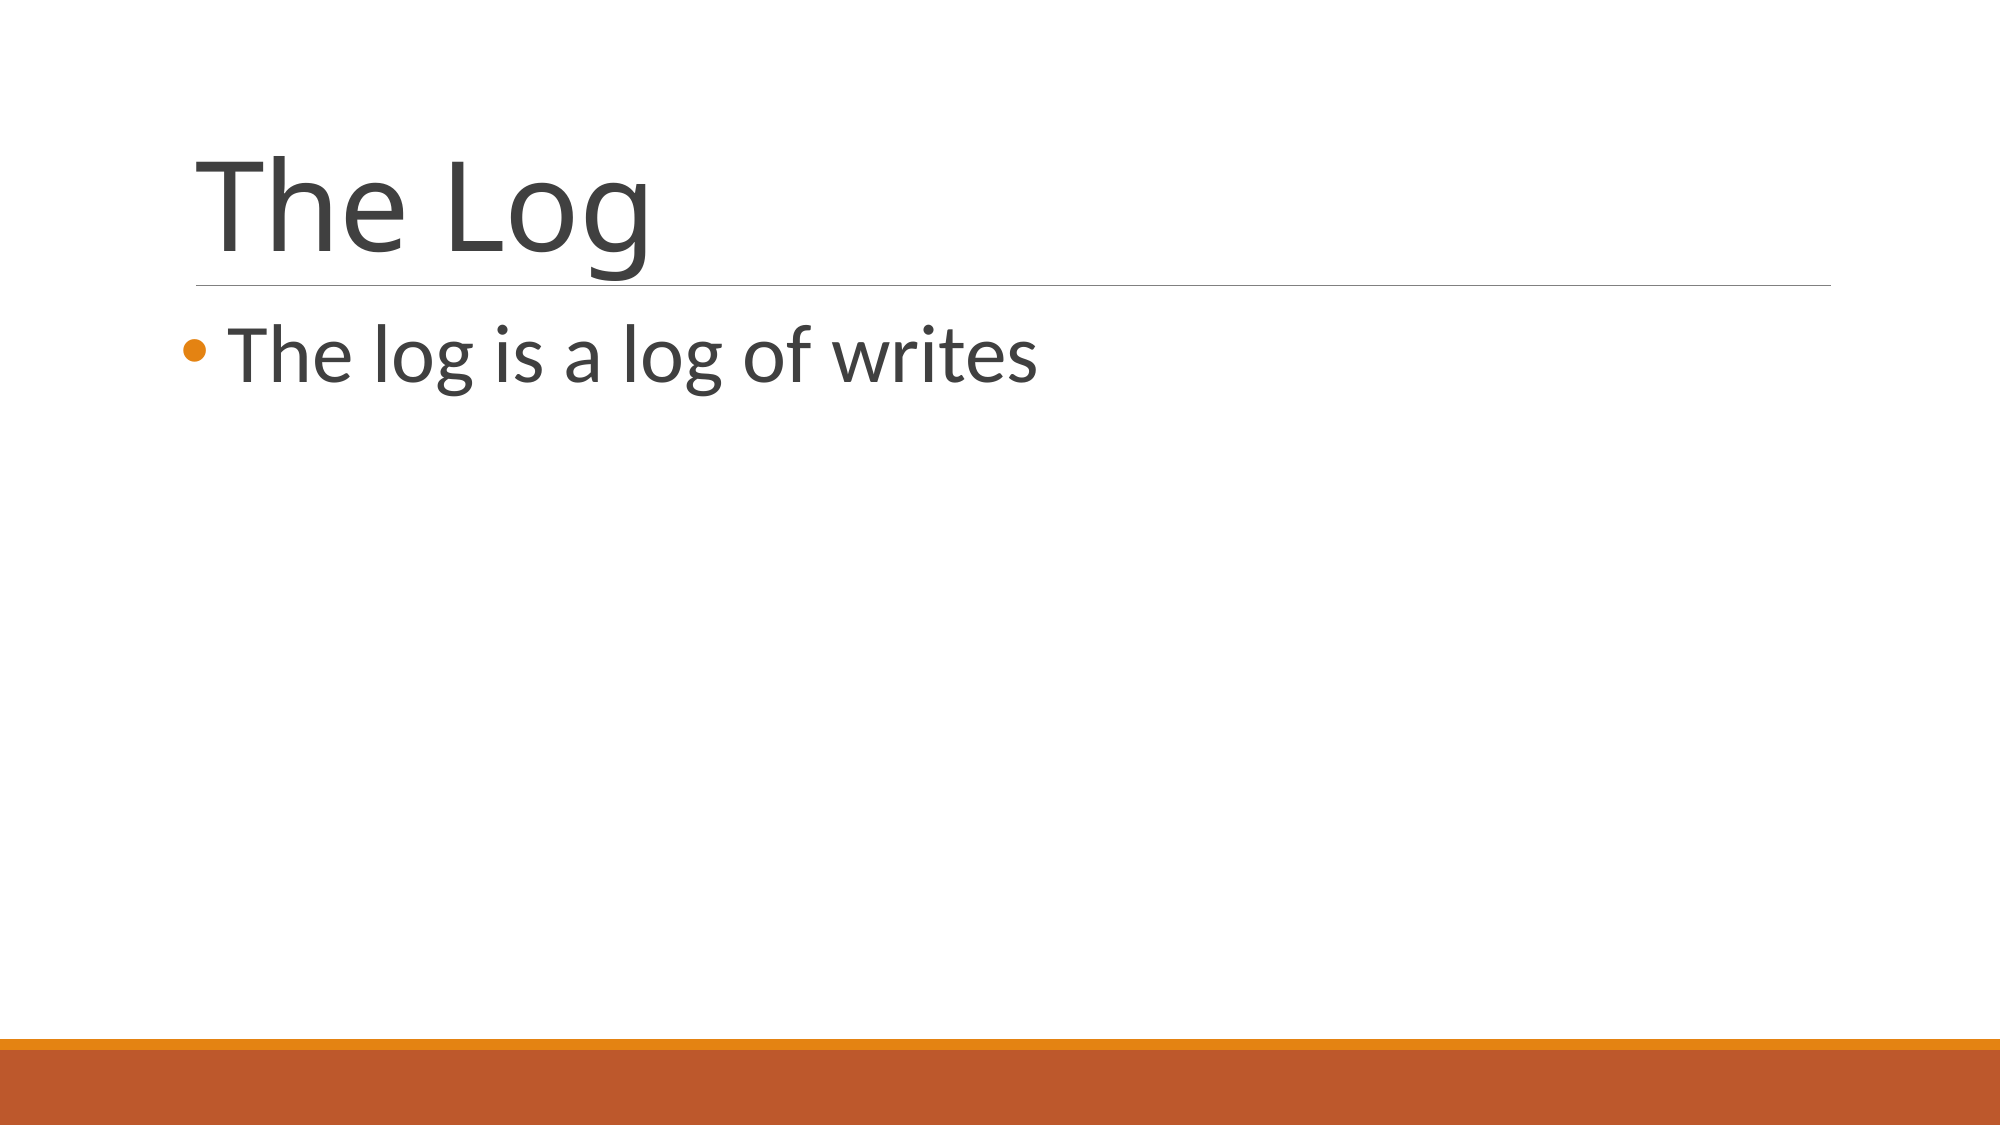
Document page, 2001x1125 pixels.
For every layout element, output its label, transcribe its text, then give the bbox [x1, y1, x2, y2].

list The log is a log of writes [180, 302, 1830, 963]
title The Log [180, 47, 1830, 285]
